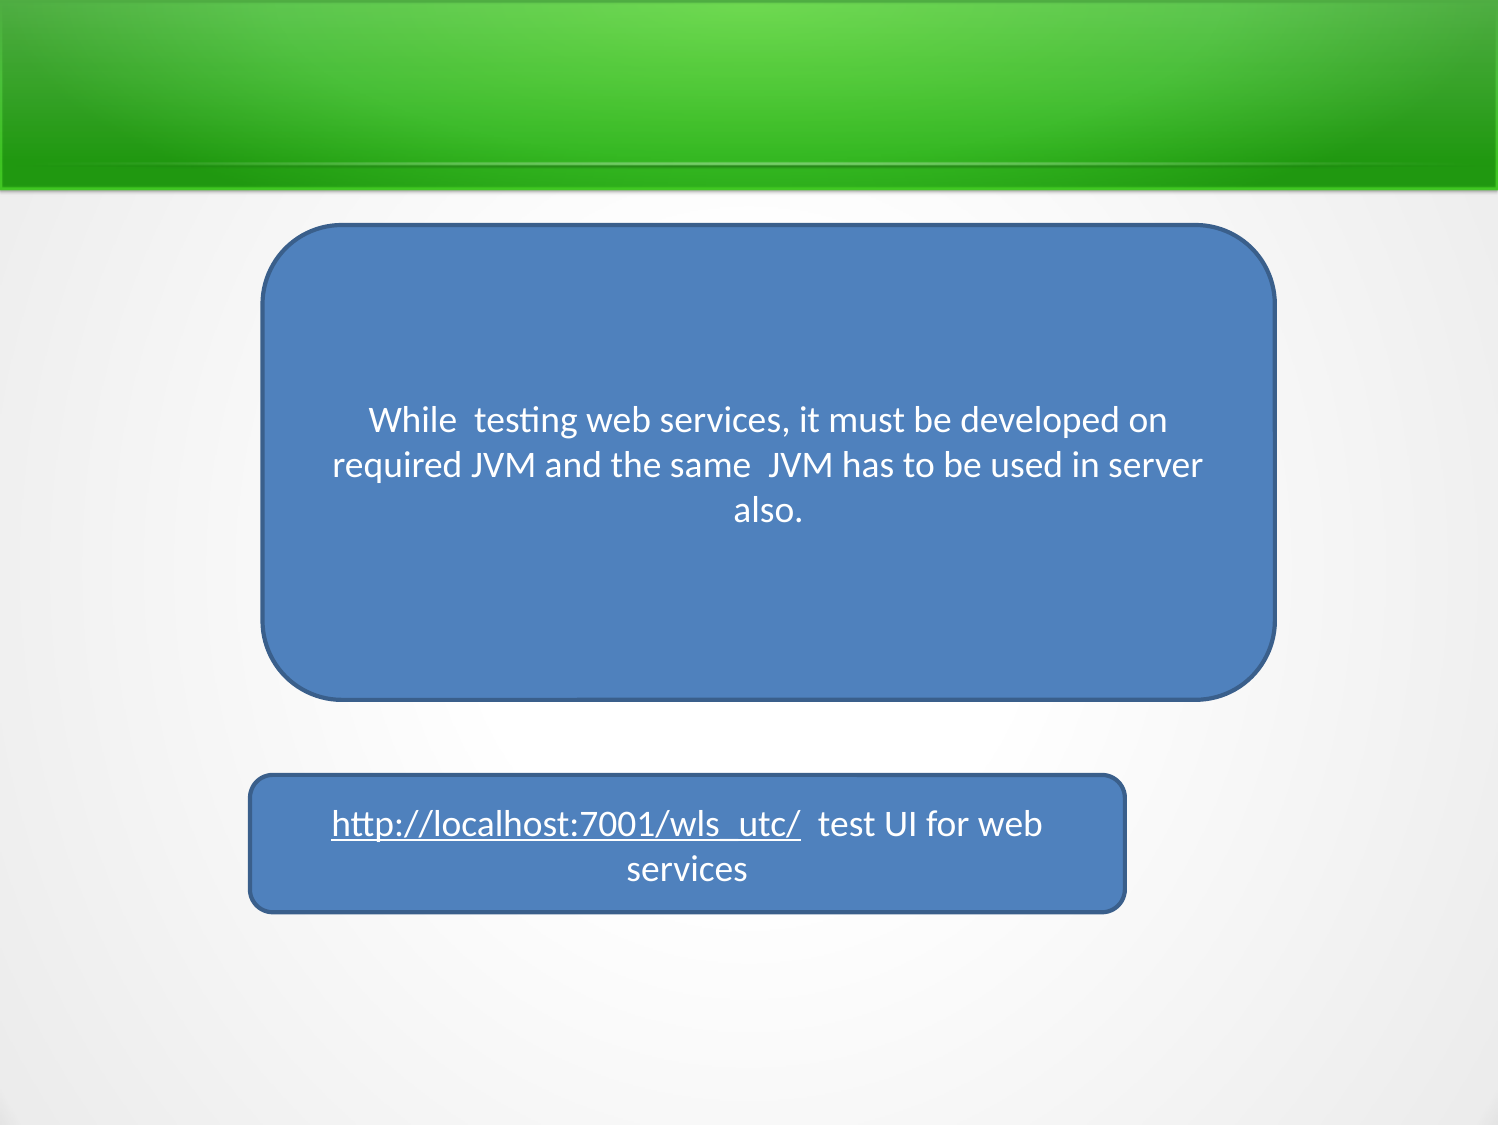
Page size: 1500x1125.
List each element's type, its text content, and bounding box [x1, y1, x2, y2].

text_box http://localhost:7001/wls_utc/ test UI for web services [249, 774, 1125, 913]
text_box While testing web services, it must be developed on required JVM and the same JVM has to be used in server also. [262, 224, 1275, 700]
